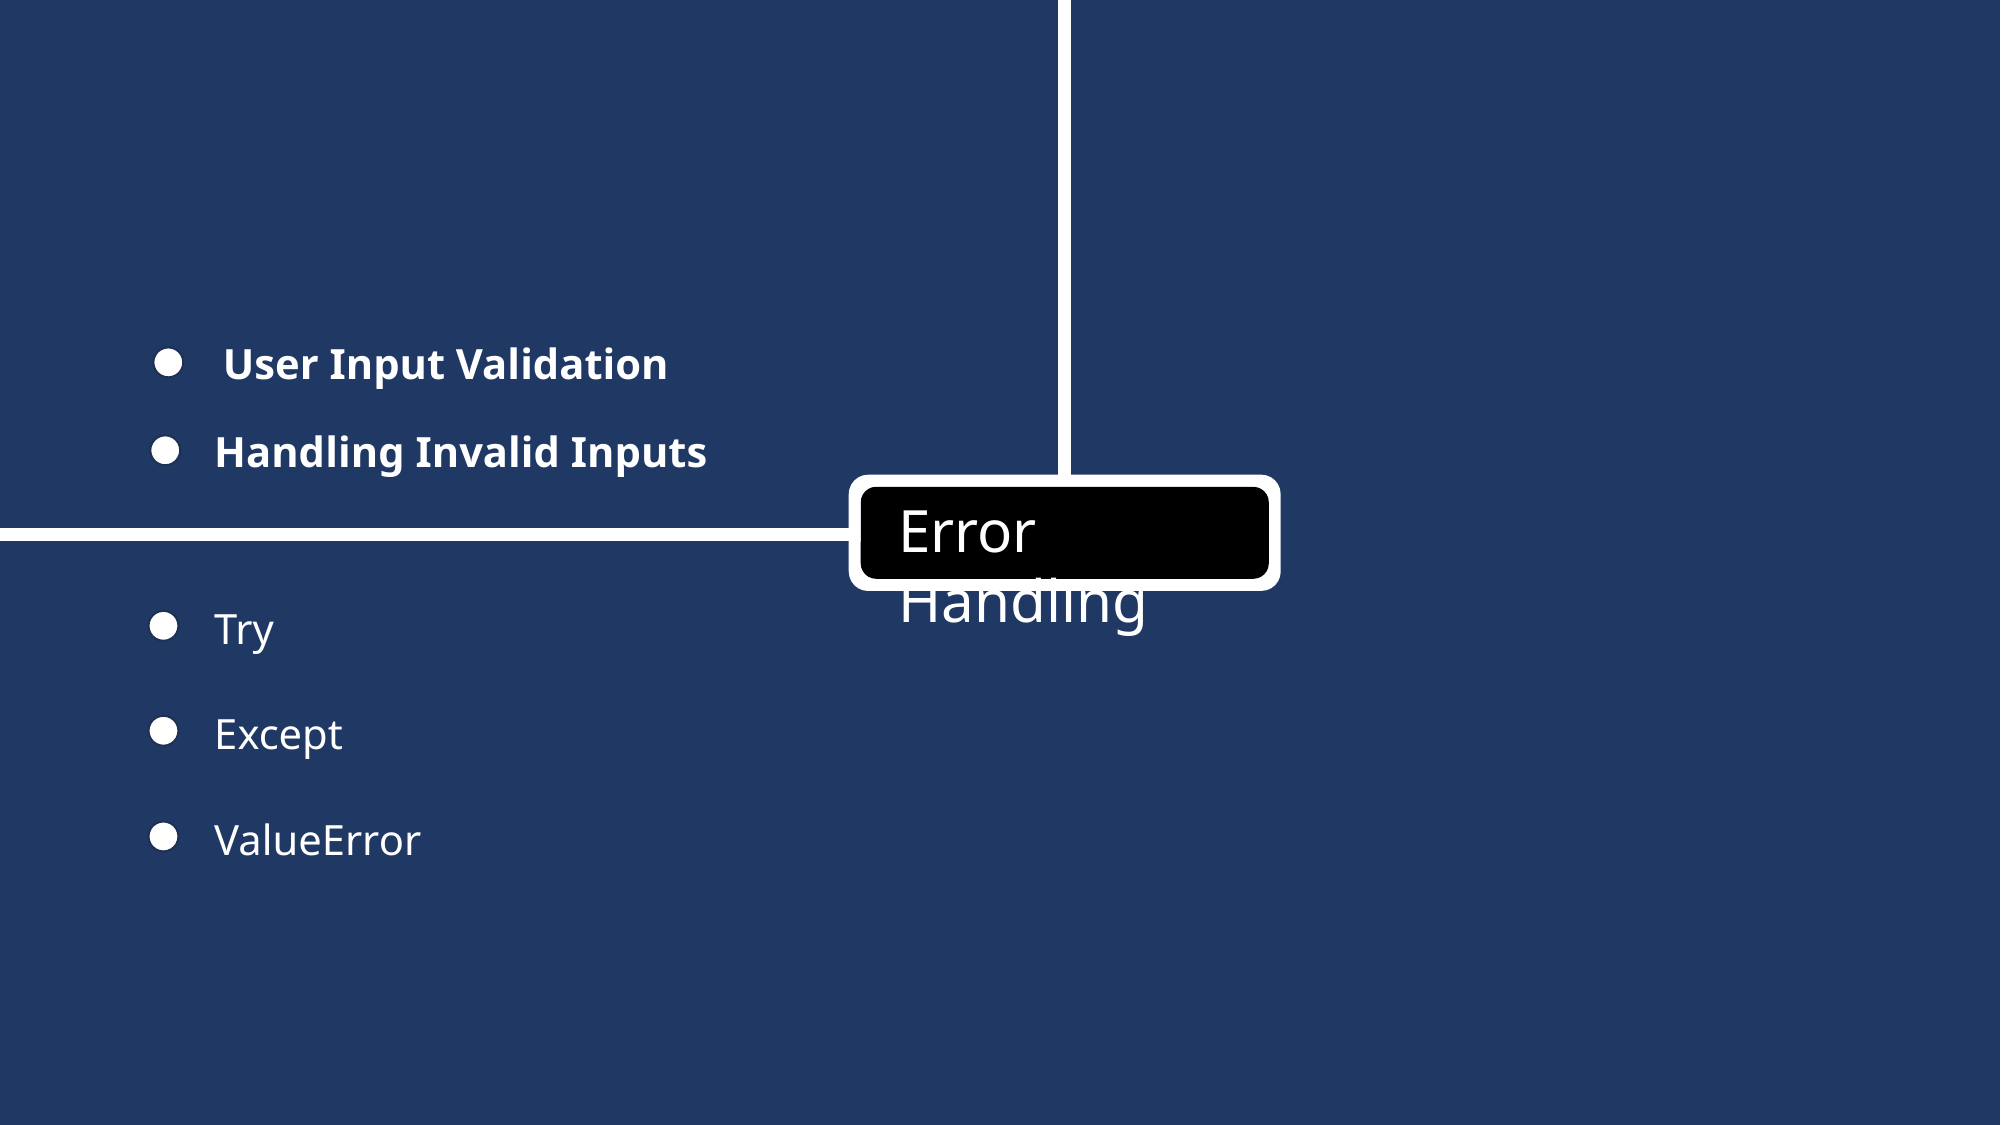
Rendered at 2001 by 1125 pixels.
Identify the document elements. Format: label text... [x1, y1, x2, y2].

text_box ValueError [199, 806, 752, 872]
text_box Try [199, 595, 752, 661]
text_box [847, 473, 1064, 592]
text_box [859, 485, 1064, 580]
text_box Handling Invalid Inputs [199, 418, 812, 484]
text_box Error Handling [883, 486, 1305, 642]
text_box [147, 609, 180, 642]
text_box [149, 434, 182, 467]
text_box [147, 714, 180, 747]
text_box [147, 820, 180, 853]
text_box [152, 346, 185, 379]
text_box User Input Validation [208, 330, 761, 396]
text_box [1065, 473, 1280, 486]
text_box Except [199, 700, 752, 766]
